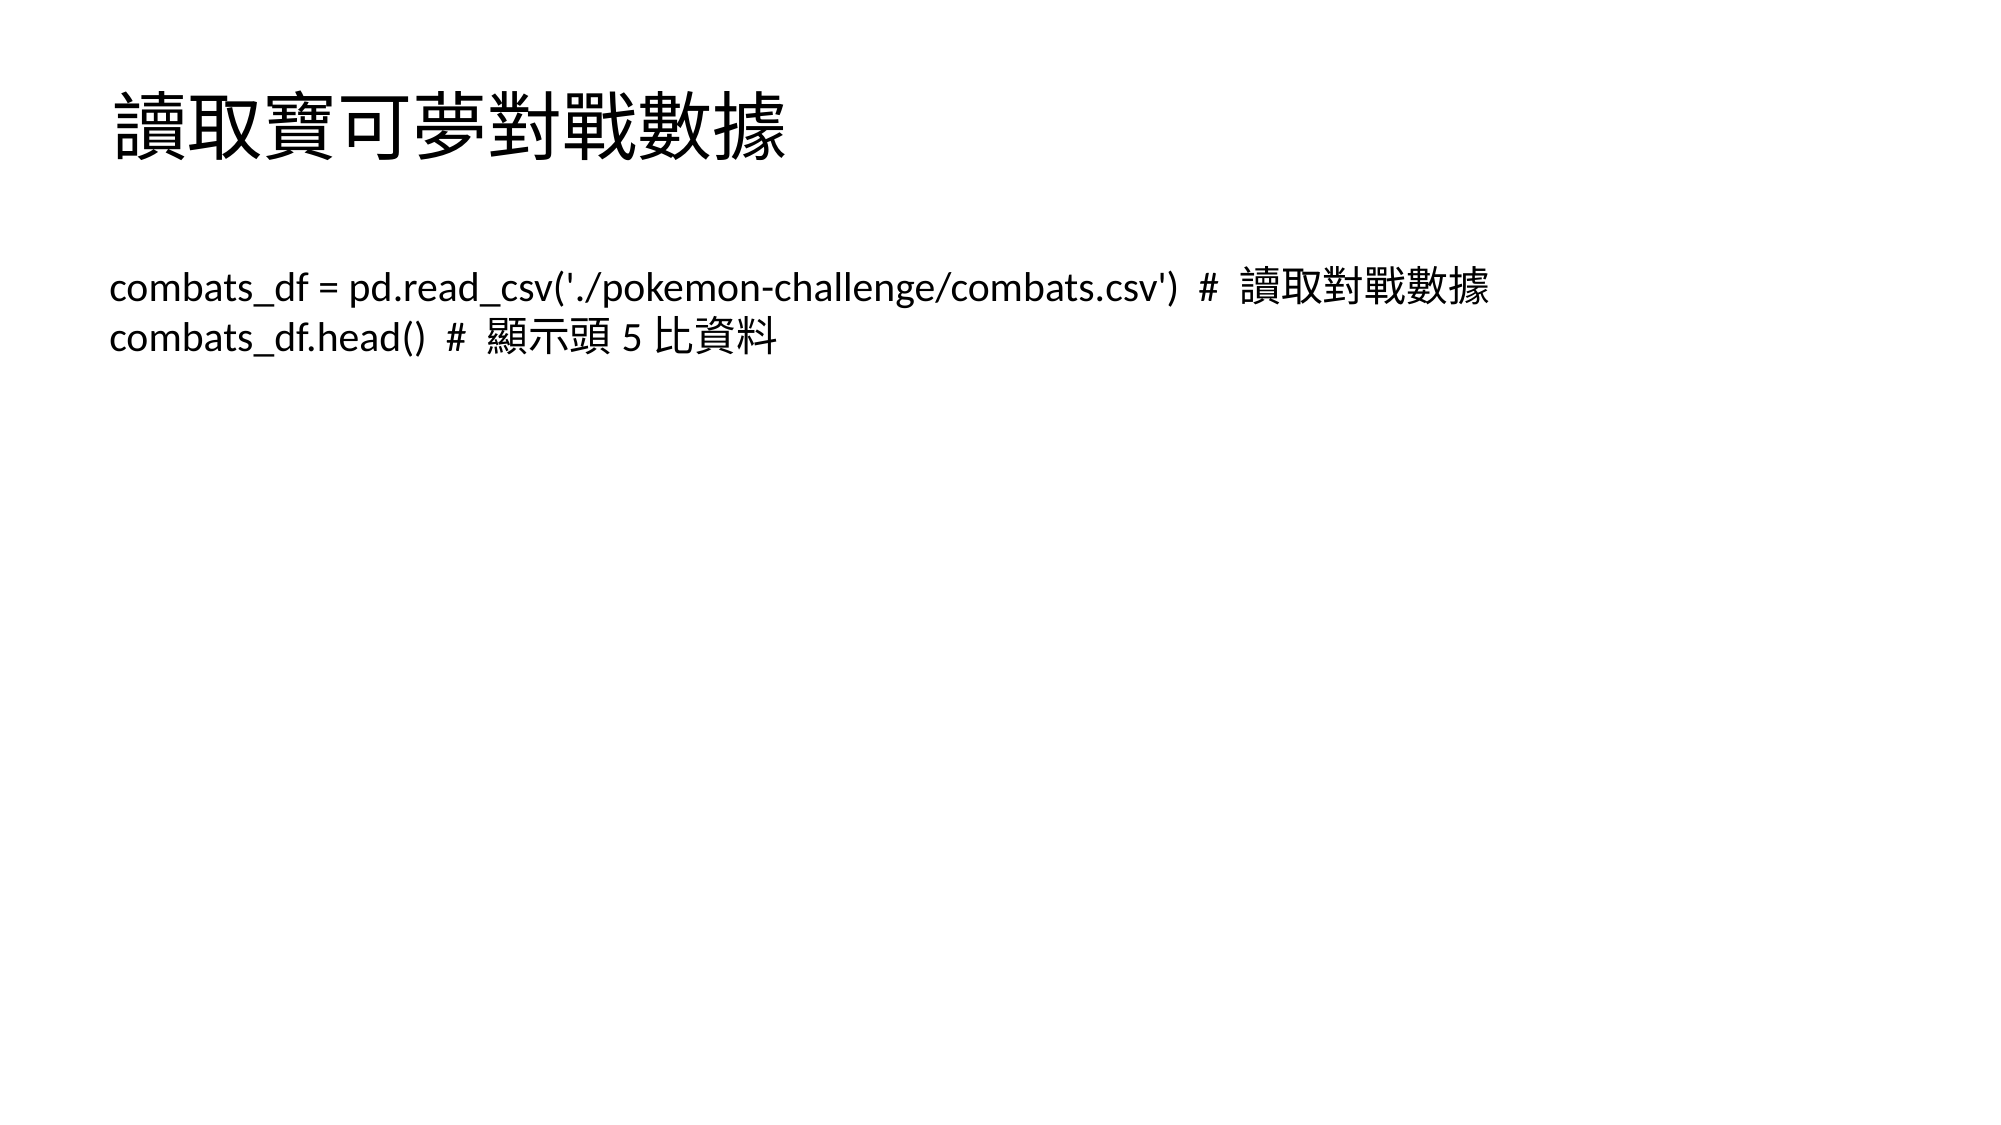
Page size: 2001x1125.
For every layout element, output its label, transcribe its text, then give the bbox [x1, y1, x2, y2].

text_box 讀取寶可夢對戰數據 [98, 71, 803, 177]
text_box combats_df = pd.read_csv('./pokemon-challenge/combats.csv') # 讀取對戰數據 combats_df.head() # 顯示頭5比資料 [94, 252, 1943, 368]
